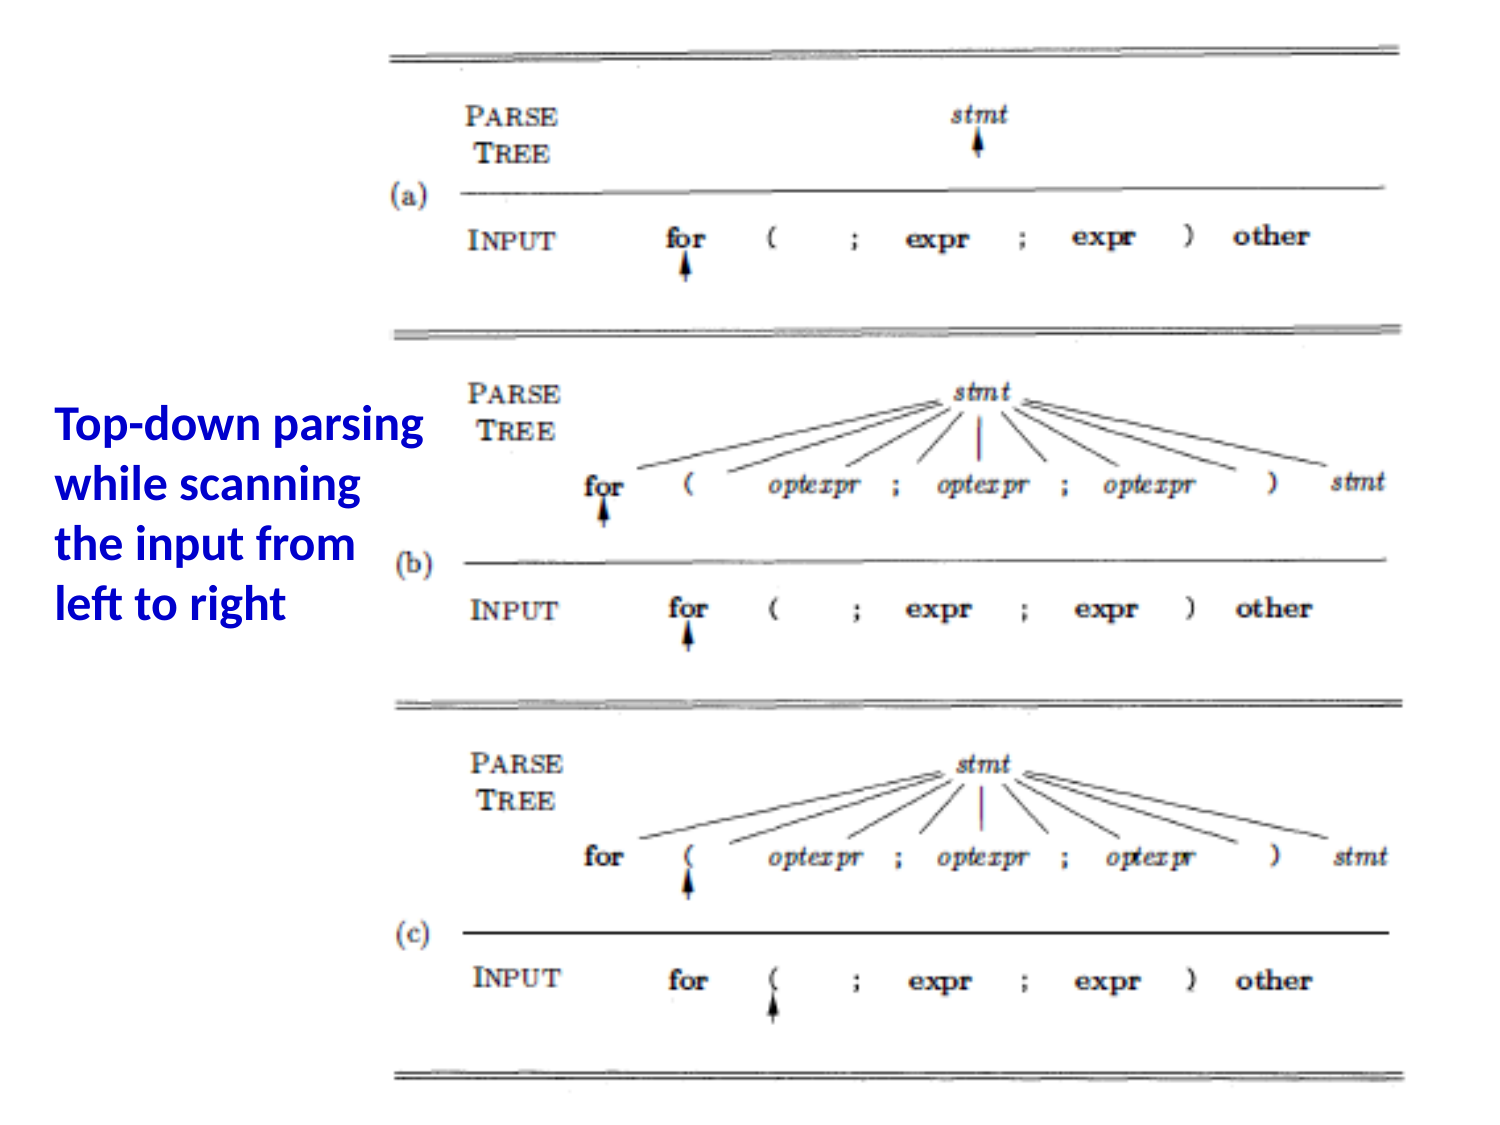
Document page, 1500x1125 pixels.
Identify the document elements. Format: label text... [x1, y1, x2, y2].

picture [299, 24, 1448, 1121]
text_box Top-down parsing while scanning the input from left to right [39, 383, 294, 638]
